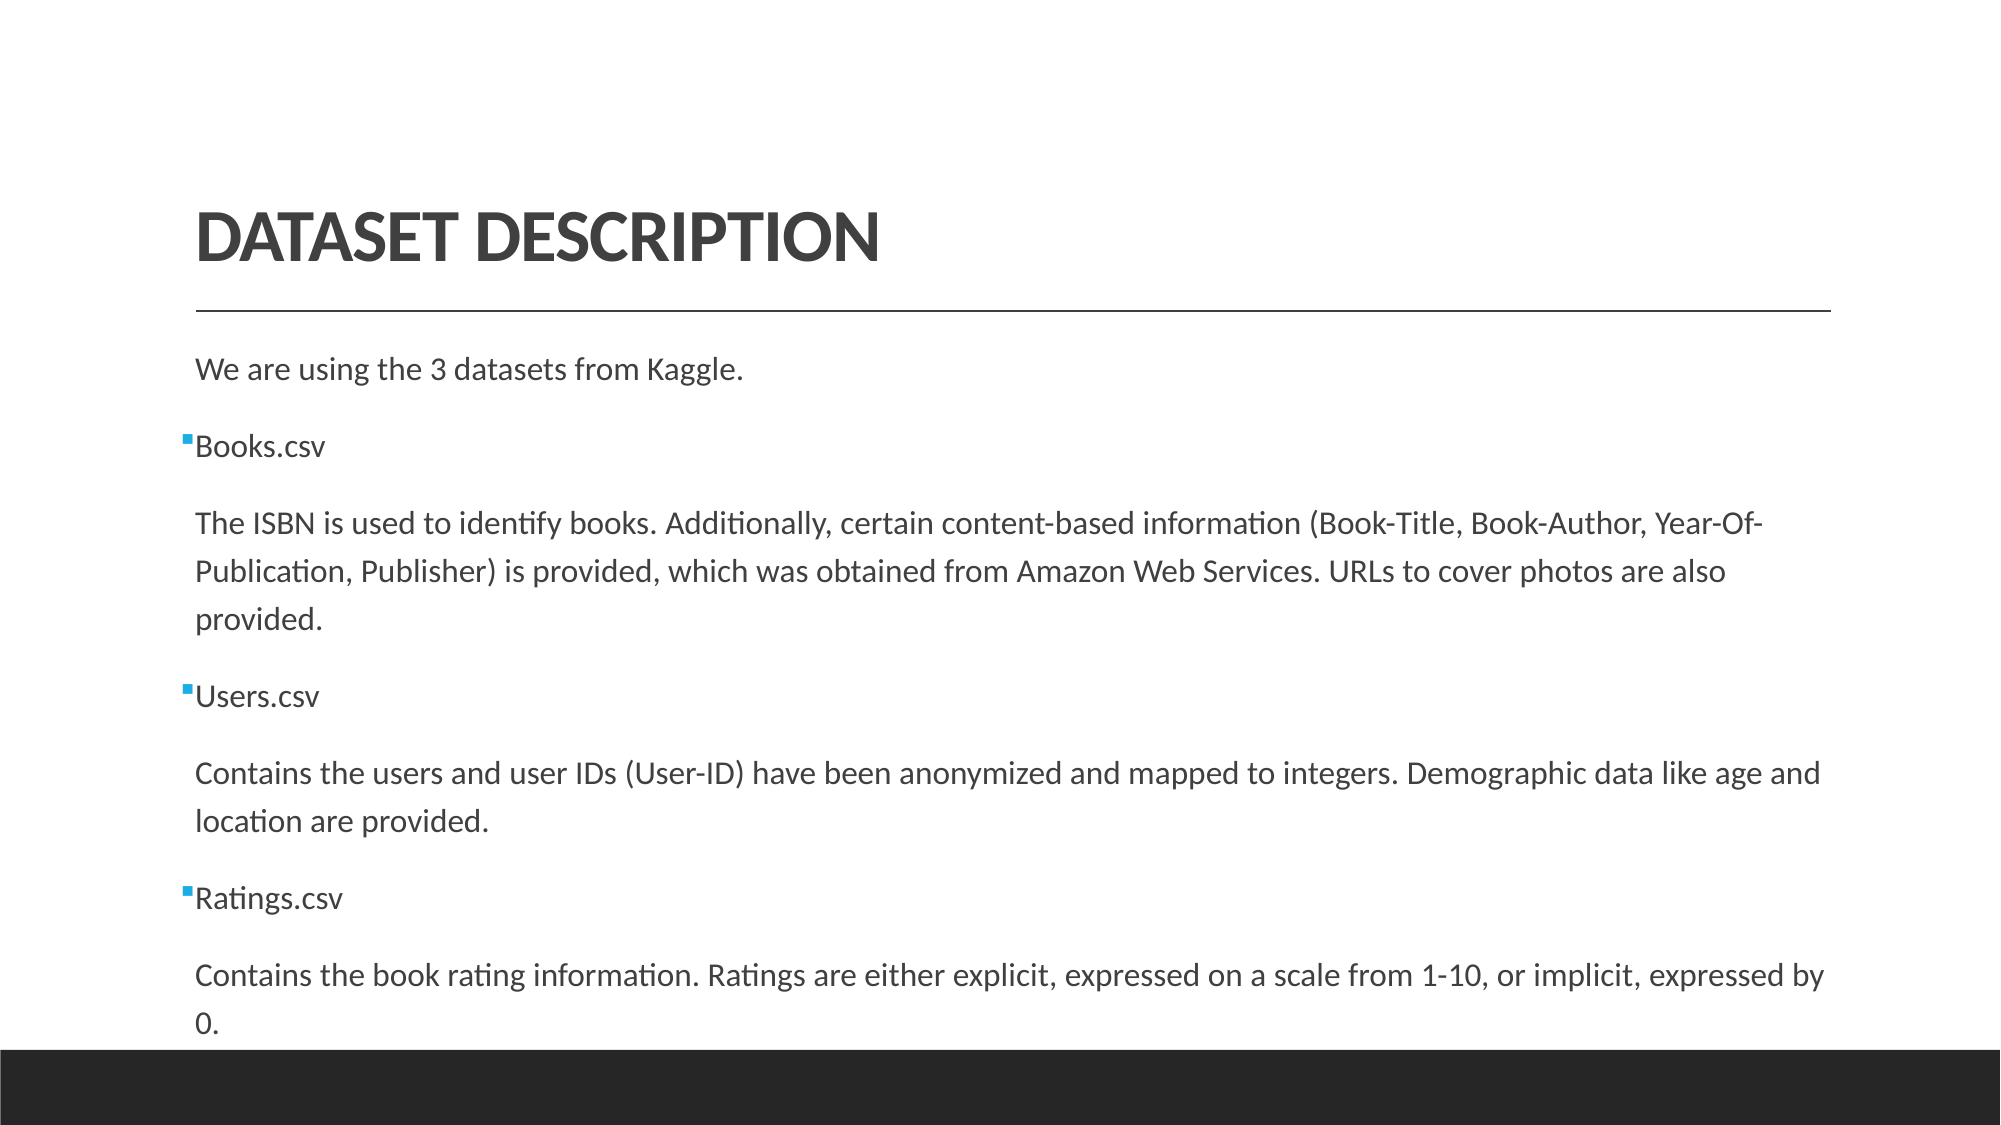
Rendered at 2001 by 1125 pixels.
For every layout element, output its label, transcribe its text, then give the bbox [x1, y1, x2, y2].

list We are using the 3 datasets from Kaggle. Books.csv The ISBN is used to identify books. Additionally, certain content-based information (Book-Title, Book-Author, Year-Of-Publication, Publisher) is provided, which was obtained from Amazon Web Services. URLs to cover photos are also provided. Users.csv Contains the users and user IDs (User-ID) have been anonymized and mapped to integers. Demographic data like age and location are provided. Ratings.csv Contains the book rating information. Ratings are either explicit, expressed on a scale from 1-10, or implicit, expressed by 0. [180, 331, 1830, 963]
title DATASET DESCRIPTION [180, 47, 1830, 285]
